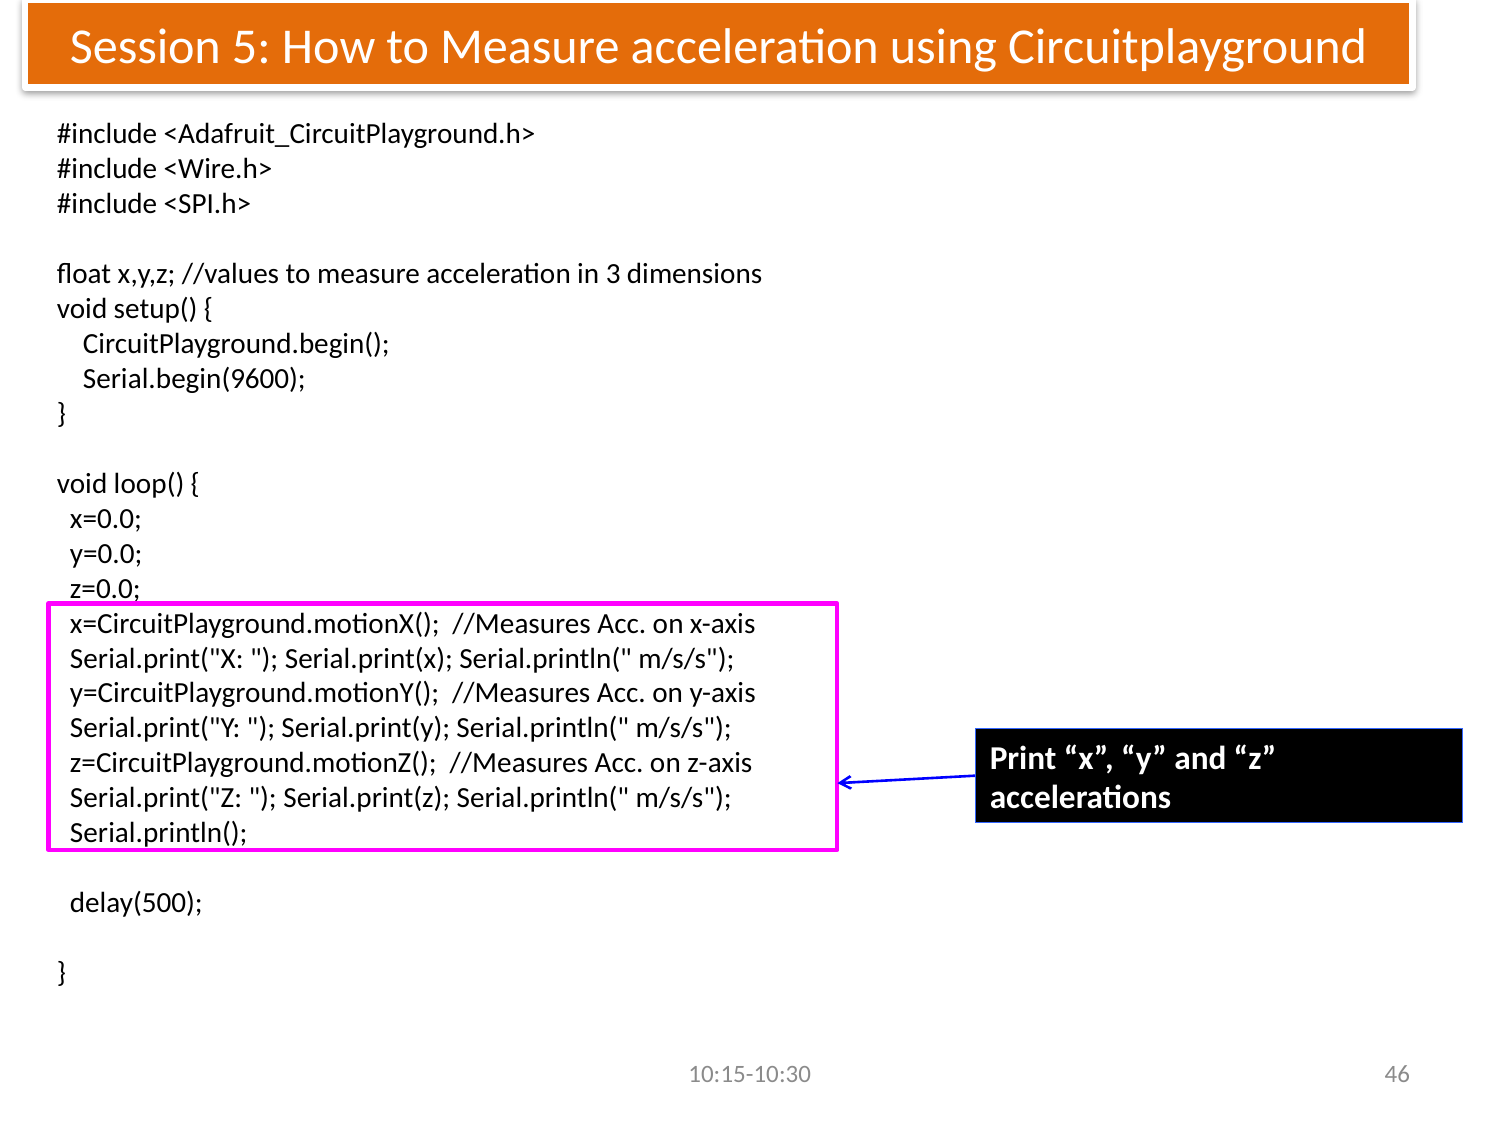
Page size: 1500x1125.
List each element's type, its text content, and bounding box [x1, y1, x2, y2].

footer 10:15-10:30 [512, 1042, 988, 1103]
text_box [837, 776, 976, 784]
text_box [46, 601, 839, 852]
title Session 5: How to Measure acceleration using Circuitplayground [22, 0, 1416, 91]
slide_number 46 [1074, 1042, 1425, 1103]
text_box Print “x”, “y” and “z” accelerations [975, 728, 1463, 823]
text_box #include <Adafruit_CircuitPlayground.h> #include <Wire.h> #include <SPI.h> float x,y,z; //values to measure acceleration in 3 dimensions void setup() { CircuitPlayground.begin(); Serial.begin(9600); } void loop() { x=0.0; y=0.0; z=0.0; x=CircuitPlayground.motionX(); //Measures Acc. on x-axis Serial.print("X: "); Serial.print(x); Serial.println(" m/s/s"); y=CircuitPlayground.motionY(); //Measures Acc. on y-axis Serial.print("Y: "); Serial.print(y); Serial.println(" m/s/s"); z=CircuitPlayground.motionZ(); //Measures Acc. on z-axis Serial.print("Z: "); Serial.print(z); Serial.println(" m/s/s"); Serial.println(); delay(500); } [42, 107, 1493, 996]
